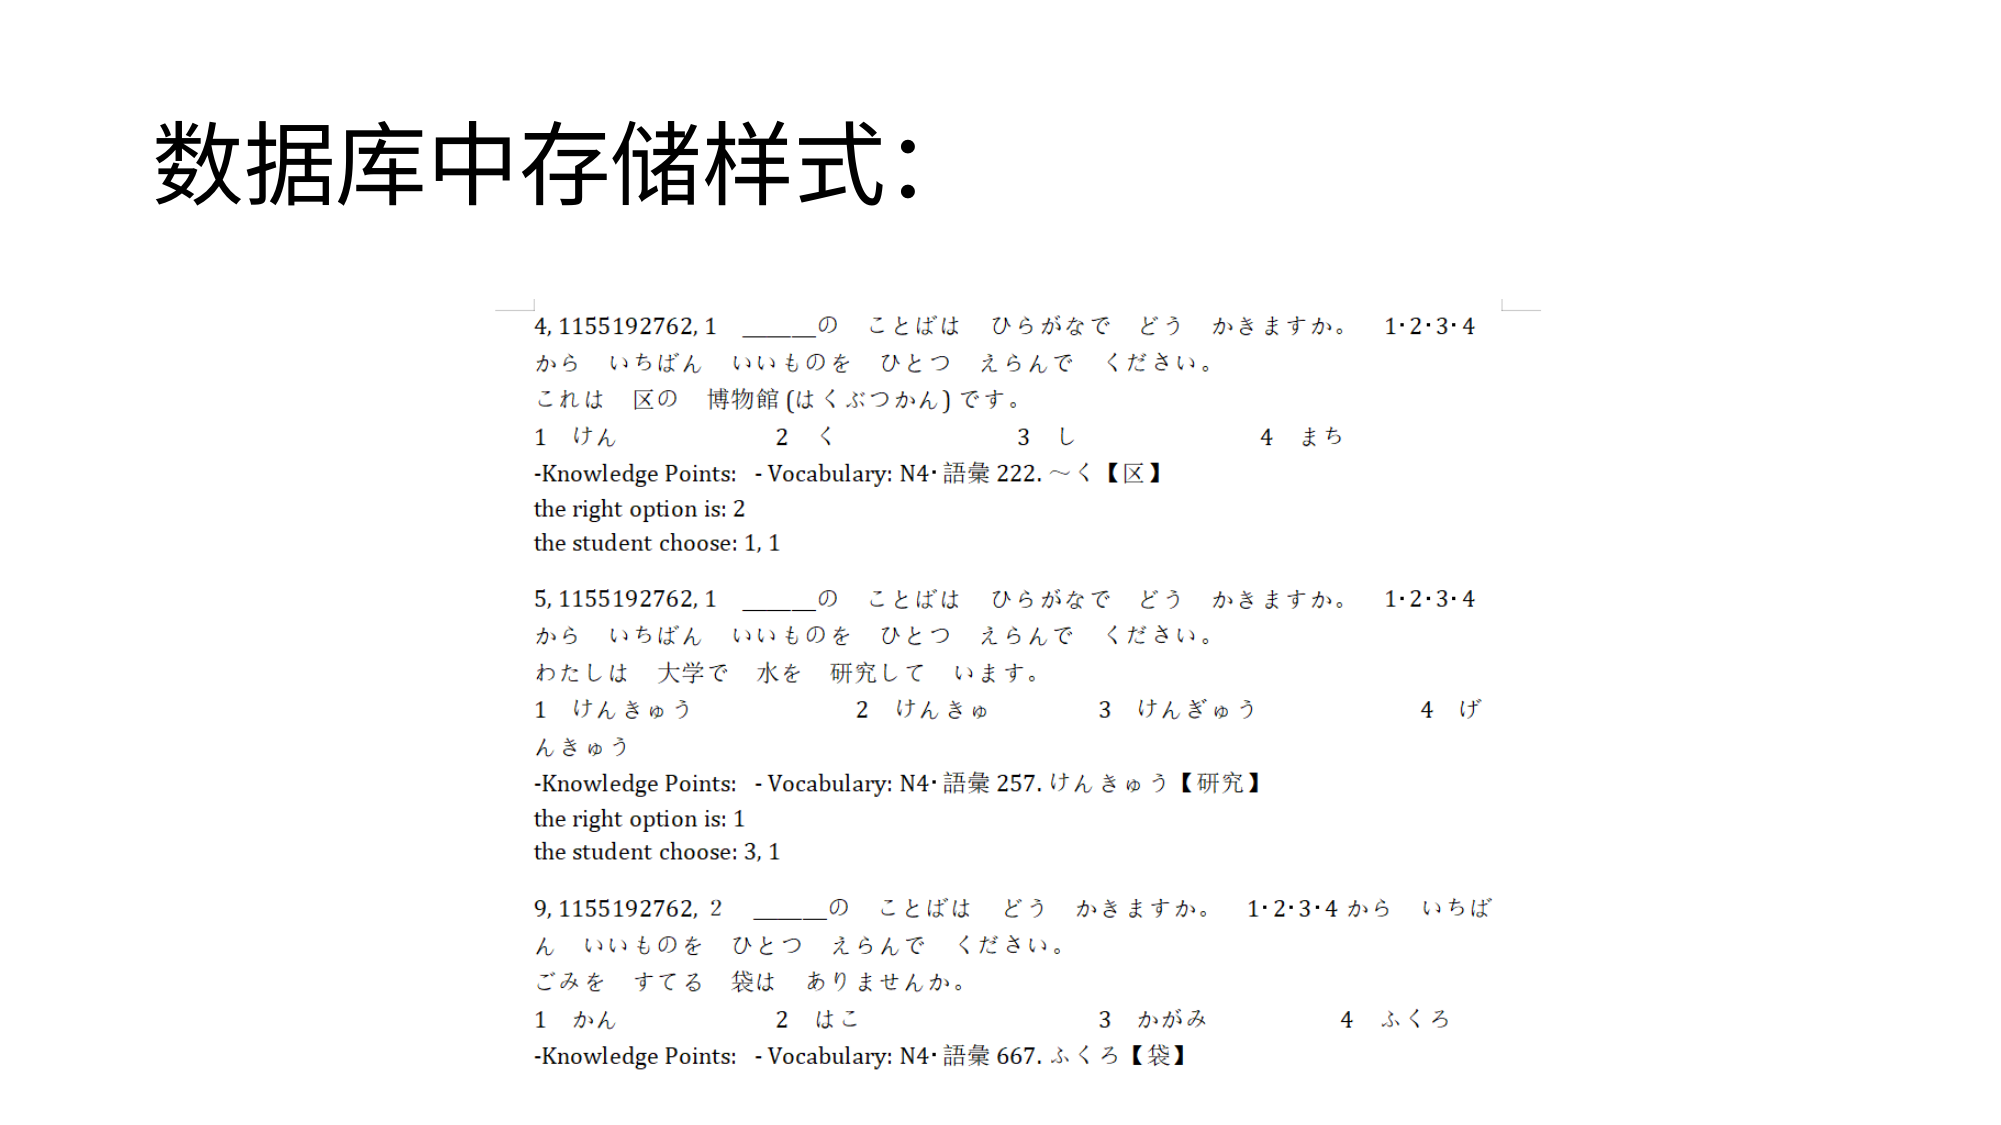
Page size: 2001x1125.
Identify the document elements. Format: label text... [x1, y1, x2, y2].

title 数据库中存储样式： [137, 59, 1863, 278]
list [491, 298, 1596, 1076]
